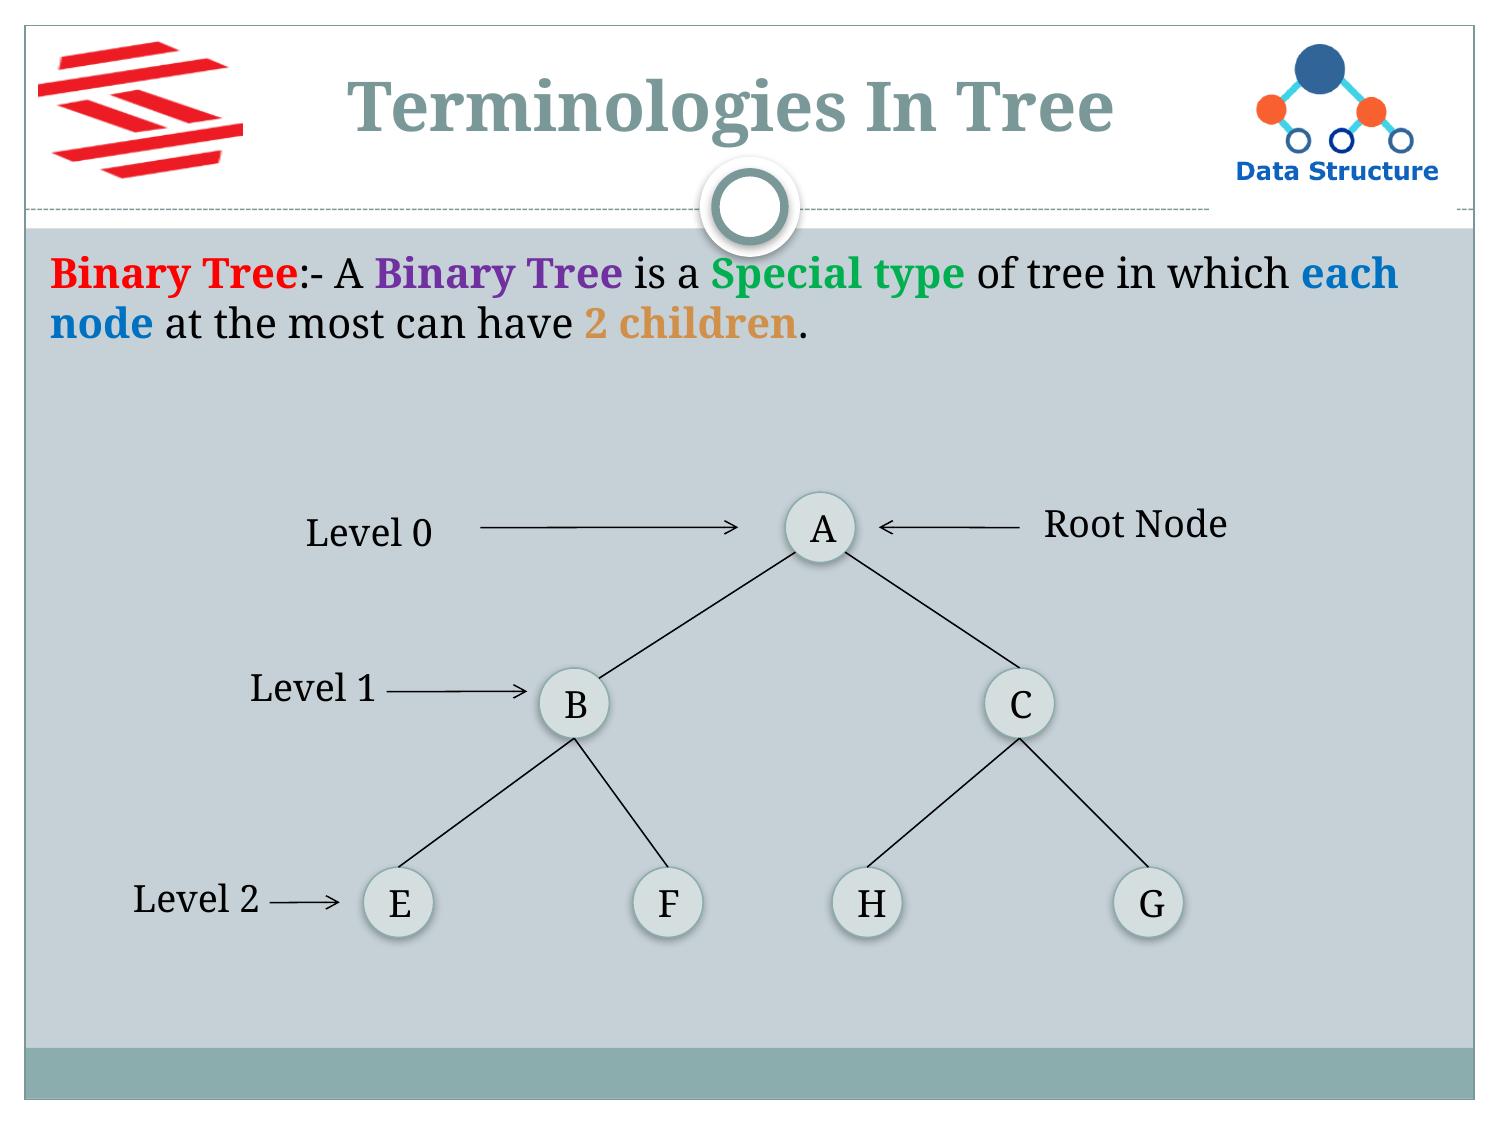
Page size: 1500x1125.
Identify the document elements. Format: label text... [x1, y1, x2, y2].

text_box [556, 755, 686, 850]
text_box Level 2 [118, 867, 328, 927]
title Terminologies In Tree [269, 46, 1196, 153]
text_box Root Node [1029, 492, 1243, 552]
picture [37, 40, 243, 185]
text_box C [983, 667, 1056, 738]
text_box A [784, 491, 857, 564]
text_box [633, 516, 761, 714]
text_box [1019, 738, 1149, 868]
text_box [878, 726, 1009, 880]
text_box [874, 522, 991, 698]
text_box Level 0 [290, 501, 448, 562]
text_box F [632, 866, 704, 939]
text_box B [538, 667, 611, 739]
picture [1209, 34, 1457, 212]
text_box H [831, 866, 904, 939]
text_box Level 1 [235, 656, 446, 716]
text_box Binary Tree:- A Binary Tree is a Special type of tree in which each node at the most can have 2 children. [35, 239, 1500, 355]
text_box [421, 714, 552, 891]
text_box E [362, 866, 435, 939]
text_box G [1112, 867, 1185, 939]
